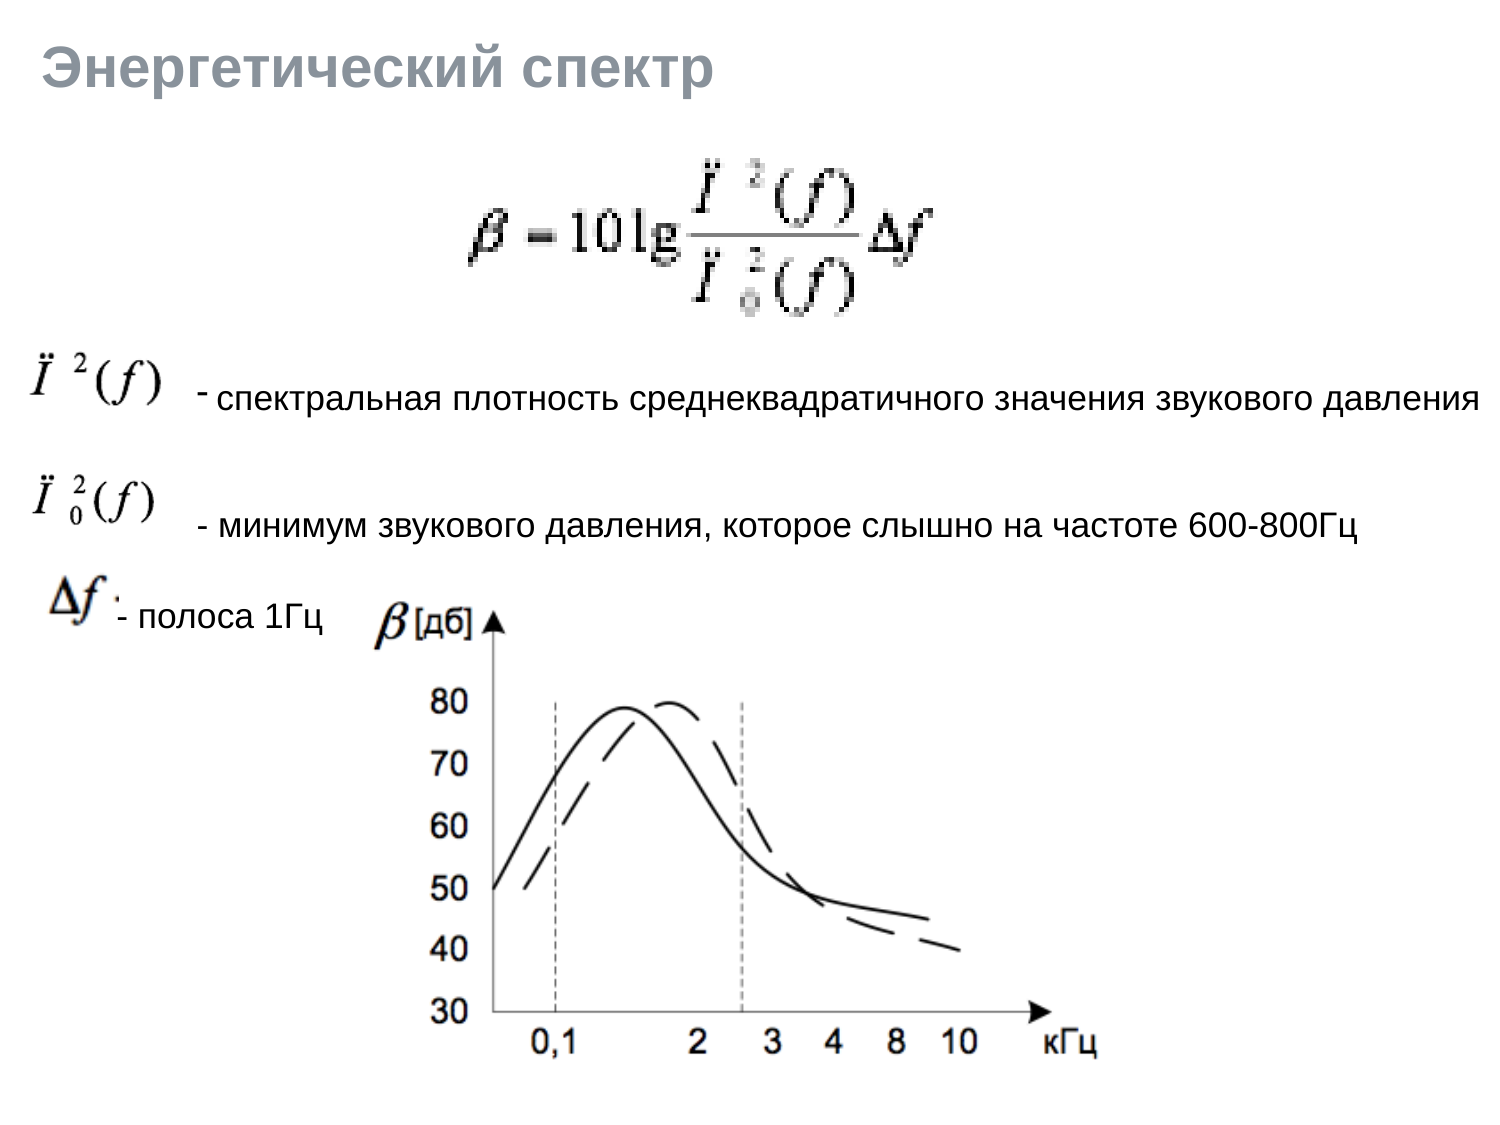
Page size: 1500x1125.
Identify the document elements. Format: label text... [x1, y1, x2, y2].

picture [459, 144, 943, 322]
text_box - полоса 1Гц [108, 585, 332, 644]
picture [350, 584, 1150, 1079]
title Энергетический спектр [41, 36, 1459, 197]
picture [21, 341, 167, 410]
text_box спектральная плотность среднеквадратичного значения звукового давления - минимум звукового давления, которое слышно на частоте 600-800Гц [188, 367, 1489, 596]
picture [29, 472, 159, 542]
picture [34, 561, 120, 631]
